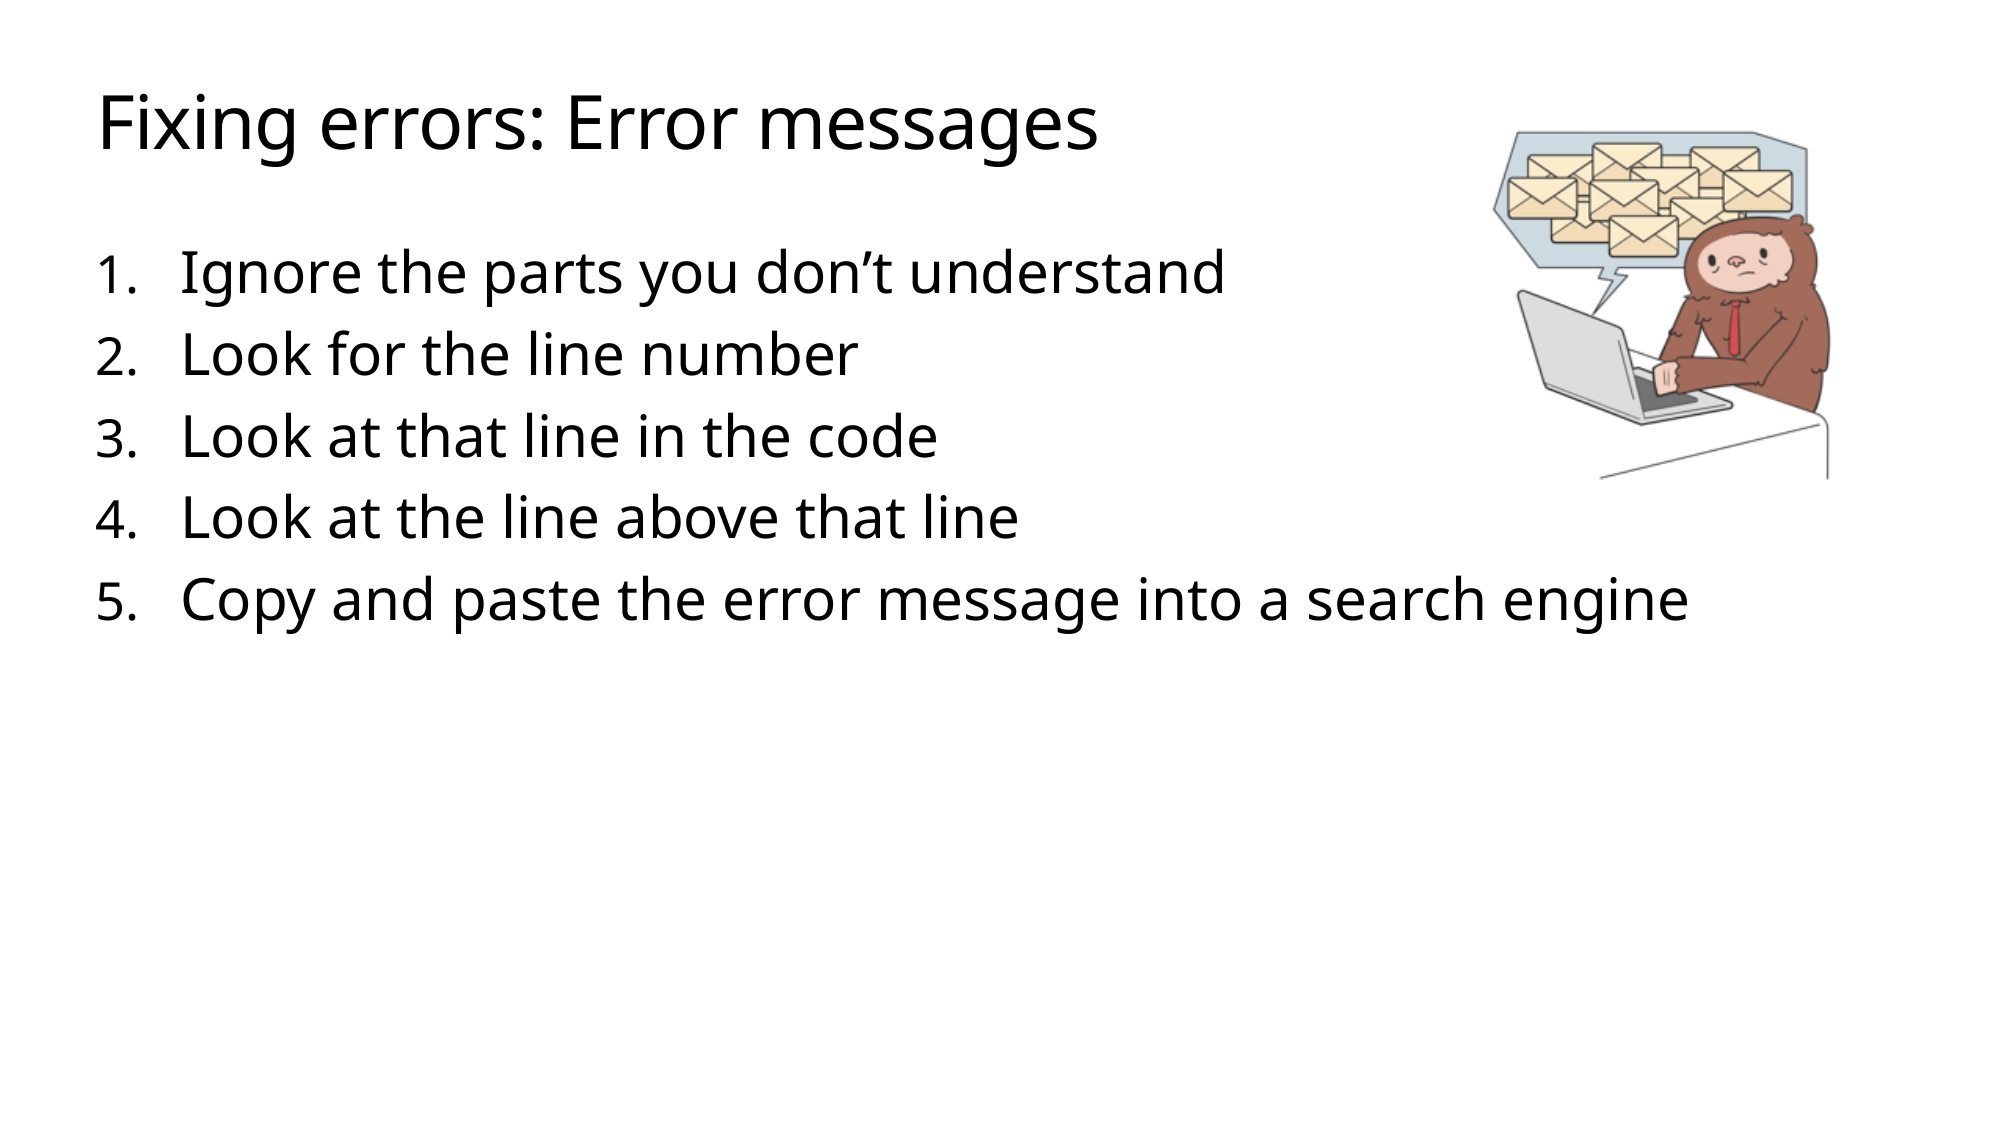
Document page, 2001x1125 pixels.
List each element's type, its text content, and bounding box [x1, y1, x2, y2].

title Fixing errors: Error messages [96, 75, 1904, 166]
list Ignore the parts you don’t understand Look for the line number Look at that line in the code Look at the line above that line Copy and paste the error message into a search engine [95, 235, 1904, 646]
picture [1482, 120, 1874, 512]
